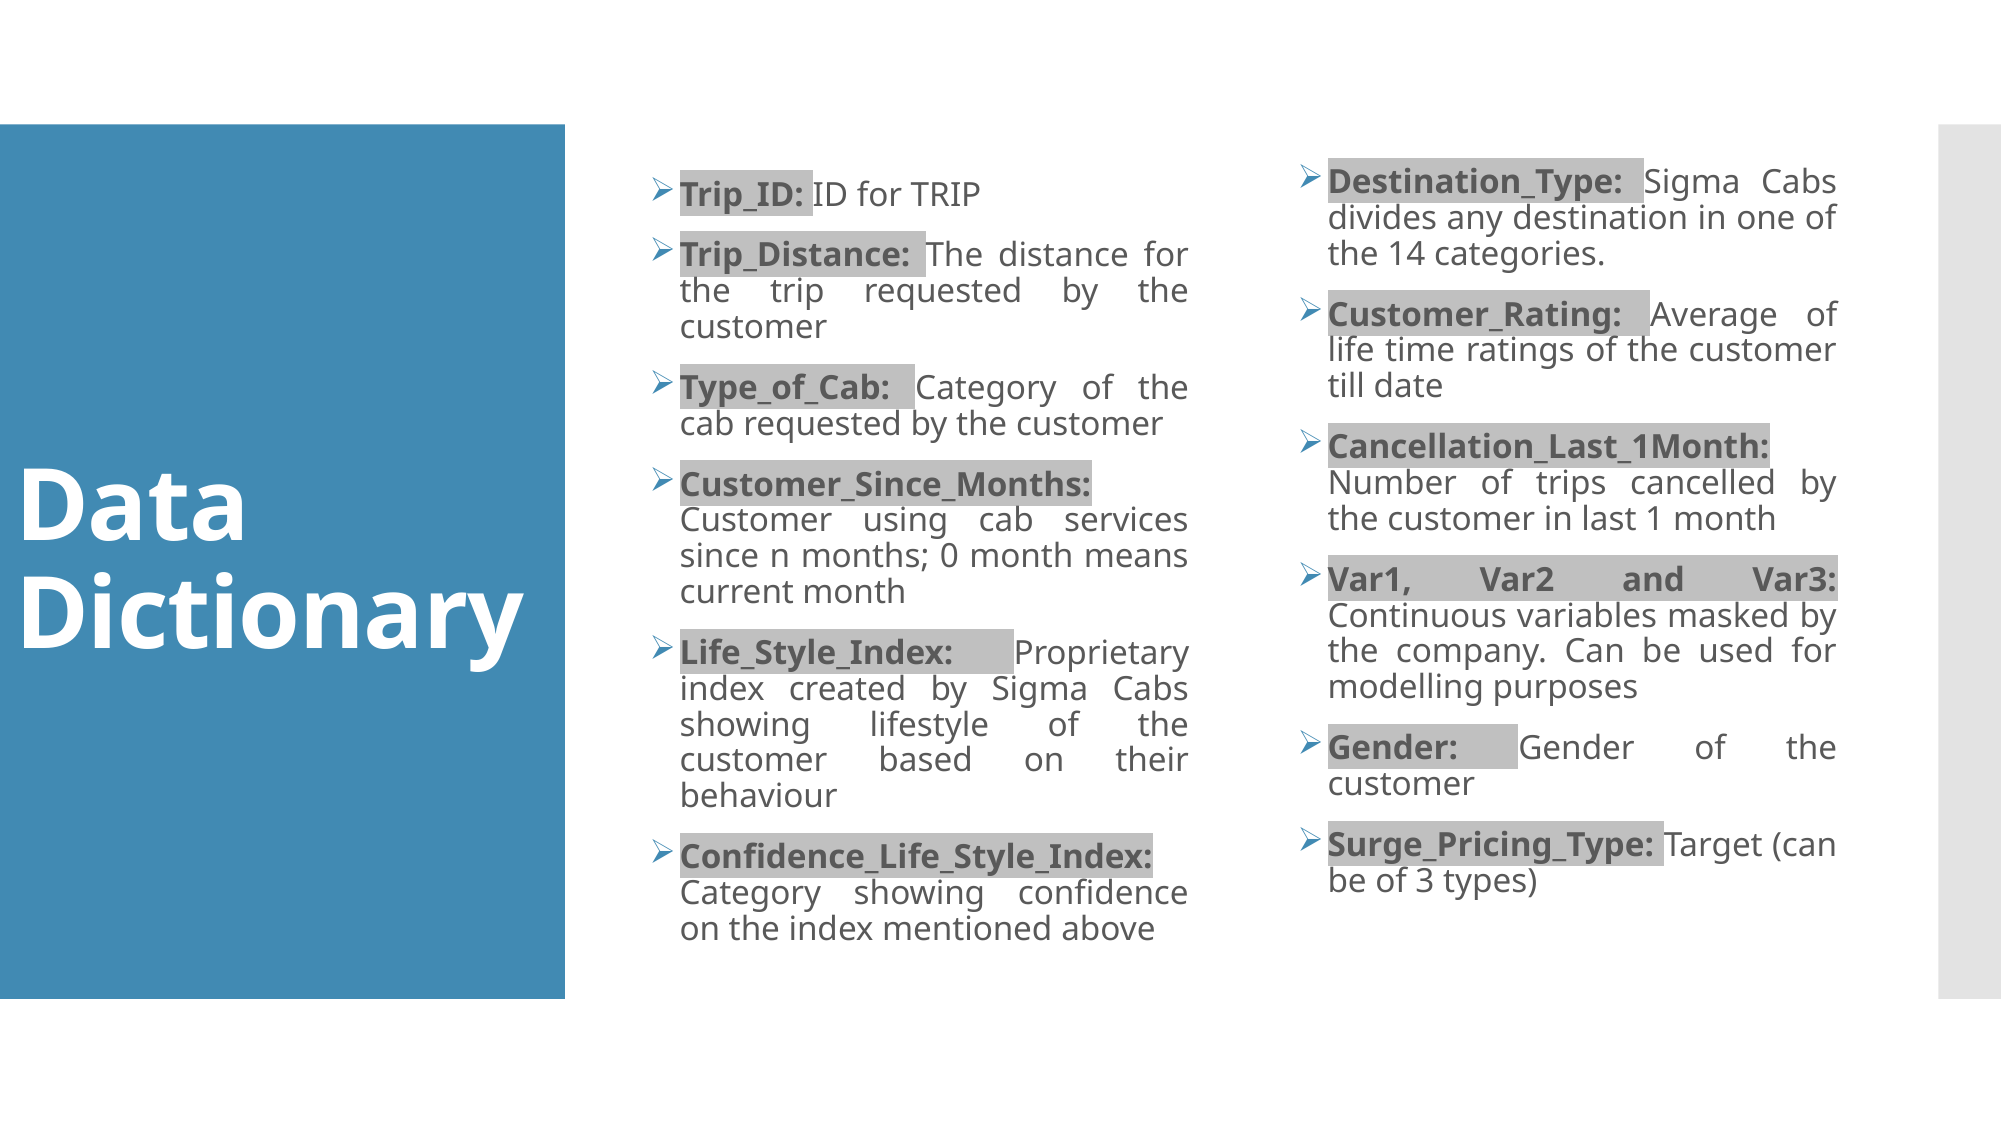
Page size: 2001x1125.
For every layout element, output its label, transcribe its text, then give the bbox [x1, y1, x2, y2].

list Trip_ID: ID for TRIP Trip_Distance: The distance for the trip requested by the customer Type_of_Cab: Category of the cab requested by the customer Customer_Since_Months: Customer using cab services since n months; 0 month means current month Life_Style_Index: Proprietary index created by Sigma Cabs showing lifestyle of the customer based on their behaviour Confidence_Life_Style_Index: Category showing confidence on the index mentioned above [634, 142, 1205, 983]
title Data Dictionary [0, 185, 570, 940]
list Destination_Type: Sigma Cabs divides any destination in one of the 14 categories. Customer_Rating: Average of life time ratings of the customer till date Cancellation_Last_1Month: Number of trips cancelled by the customer in last 1 month Var1, Var2 and Var3: Continuous variables masked by the company. Can be used for modelling purposes Gender: Gender of the customer Surge_Pricing_Type: Target (can be of 3 types) [1282, 142, 1853, 983]
